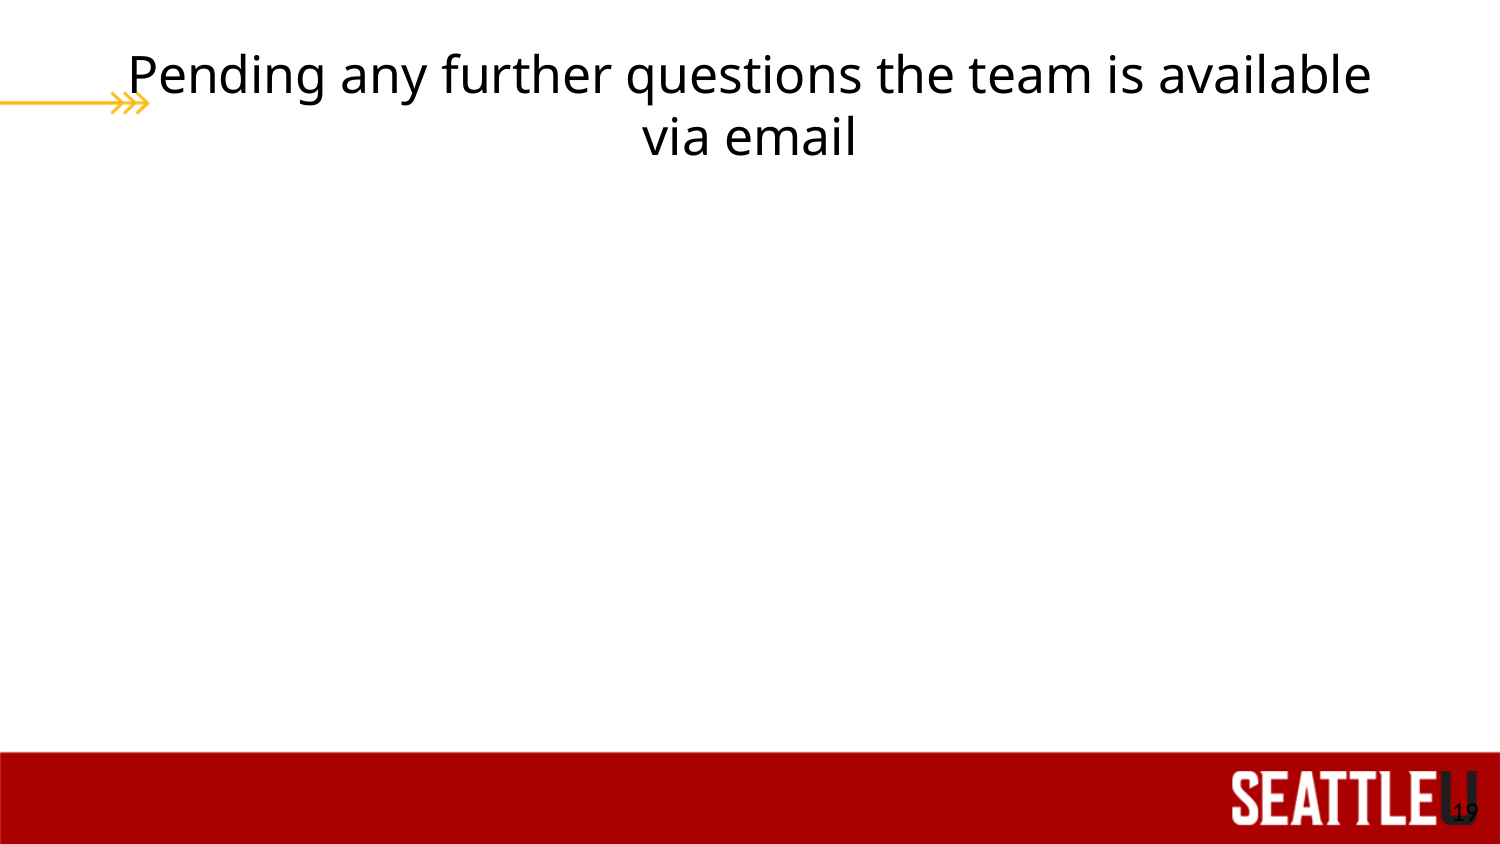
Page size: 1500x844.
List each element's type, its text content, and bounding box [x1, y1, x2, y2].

picture [0, 0, 1500, 844]
title Pending any further questions the team is available via email [75, 33, 1425, 175]
slide_number ‹#› [1403, 779, 1494, 844]
